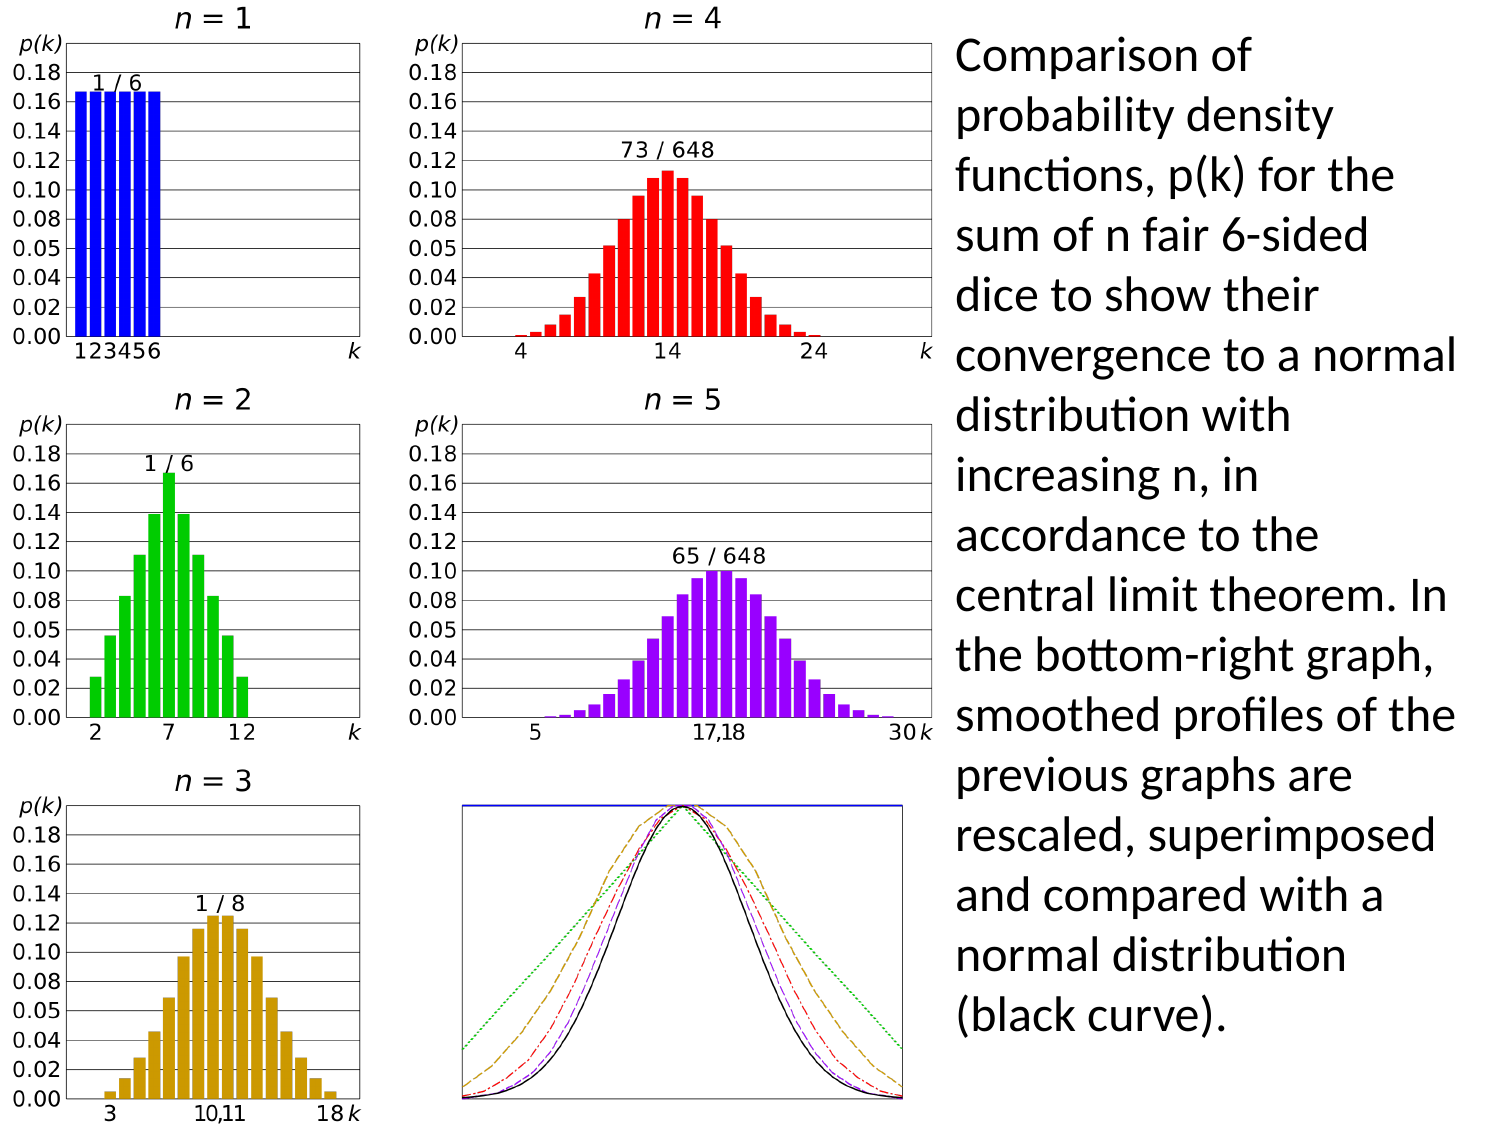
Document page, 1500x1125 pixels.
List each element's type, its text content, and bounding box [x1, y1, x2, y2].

picture [0, 0, 939, 1125]
title Comparison of probability density functions, p(k) for the sum of n fair 6-sided dice to show their convergence to a normal distribution with increasing n, in accordance to the central limit theorem. In the bottom-right graph, smoothed profiles of the previous graphs are rescaled, superimposed and compared with a normal distribution (black curve). [943, 437, 1478, 625]
